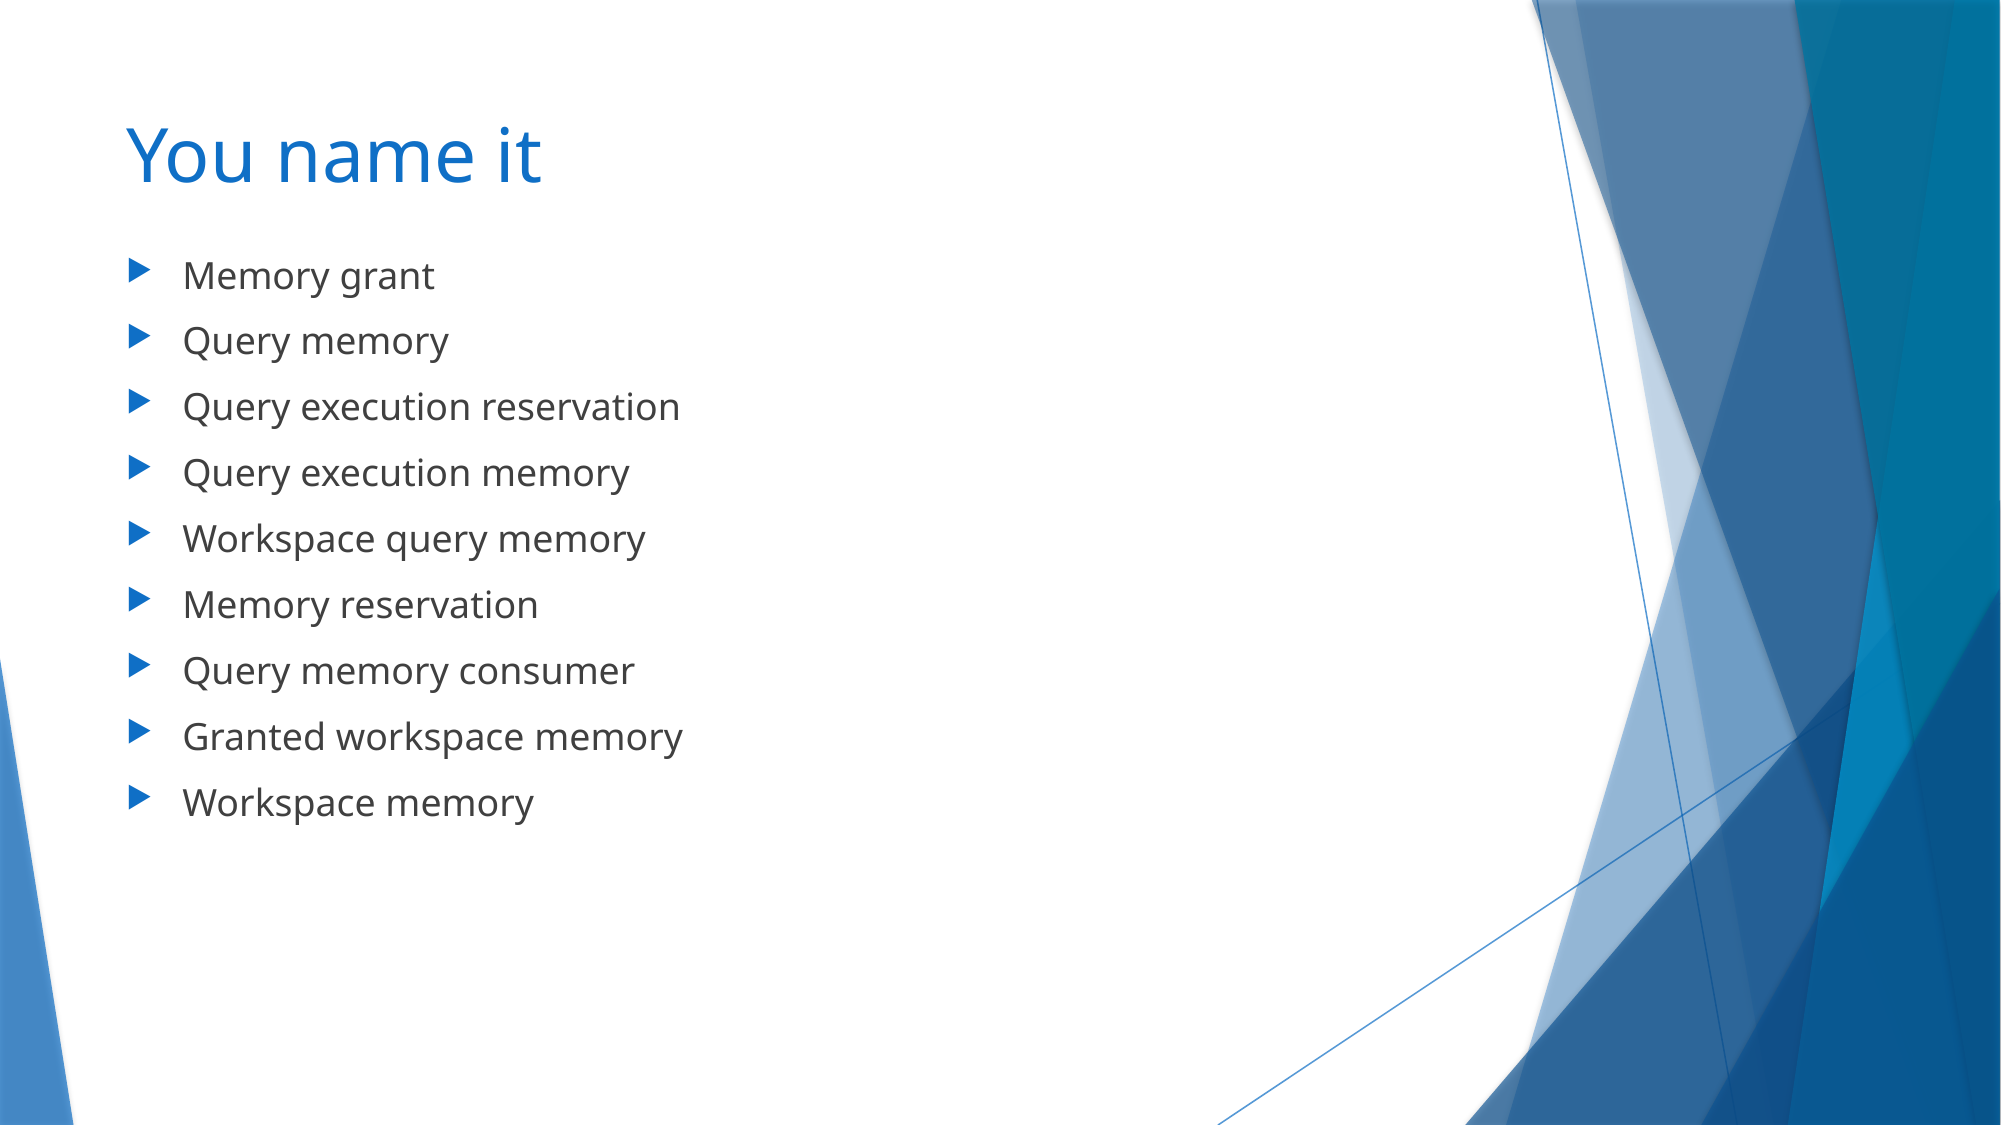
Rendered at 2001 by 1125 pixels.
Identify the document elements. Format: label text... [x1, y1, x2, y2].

list Memory grant Query memory Query execution reservation Query execution memory Workspace query memory Memory reservation Query memory consumer Granted workspace memory Workspace memory [111, 244, 1522, 881]
title You name it [111, 99, 1522, 244]
